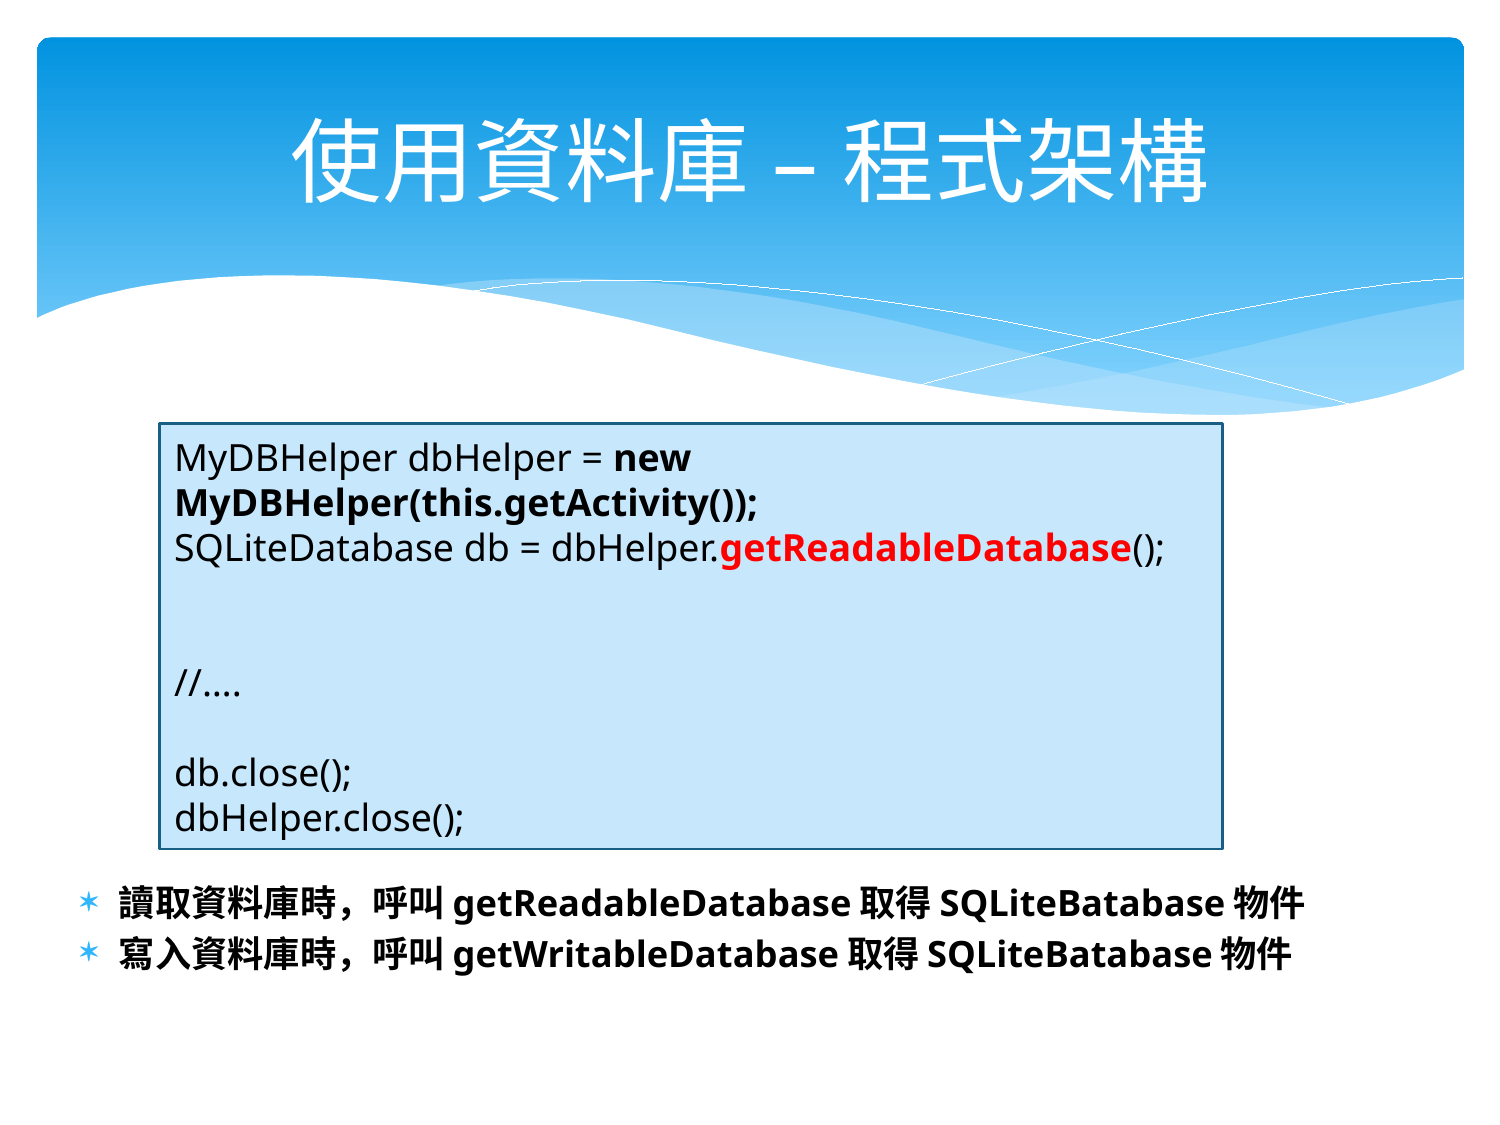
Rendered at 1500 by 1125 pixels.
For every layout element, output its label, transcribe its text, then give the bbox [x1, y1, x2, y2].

text_box MyDBHelper dbHelper = new MyDBHelper(this.getActivity()); SQLiteDatabase db = dbHelper.getReadableDatabase(); //…. db.close(); dbHelper.close(); [158, 422, 1224, 850]
title 使用資料庫 – 程式架構 [75, 55, 1425, 261]
list 讀取資料庫時，呼叫getReadableDatabase取得SQLiteBatabase物件 寫入資料庫時，呼叫getWritableDatabase取得SQLiteBatabase物件 [64, 822, 1447, 1044]
